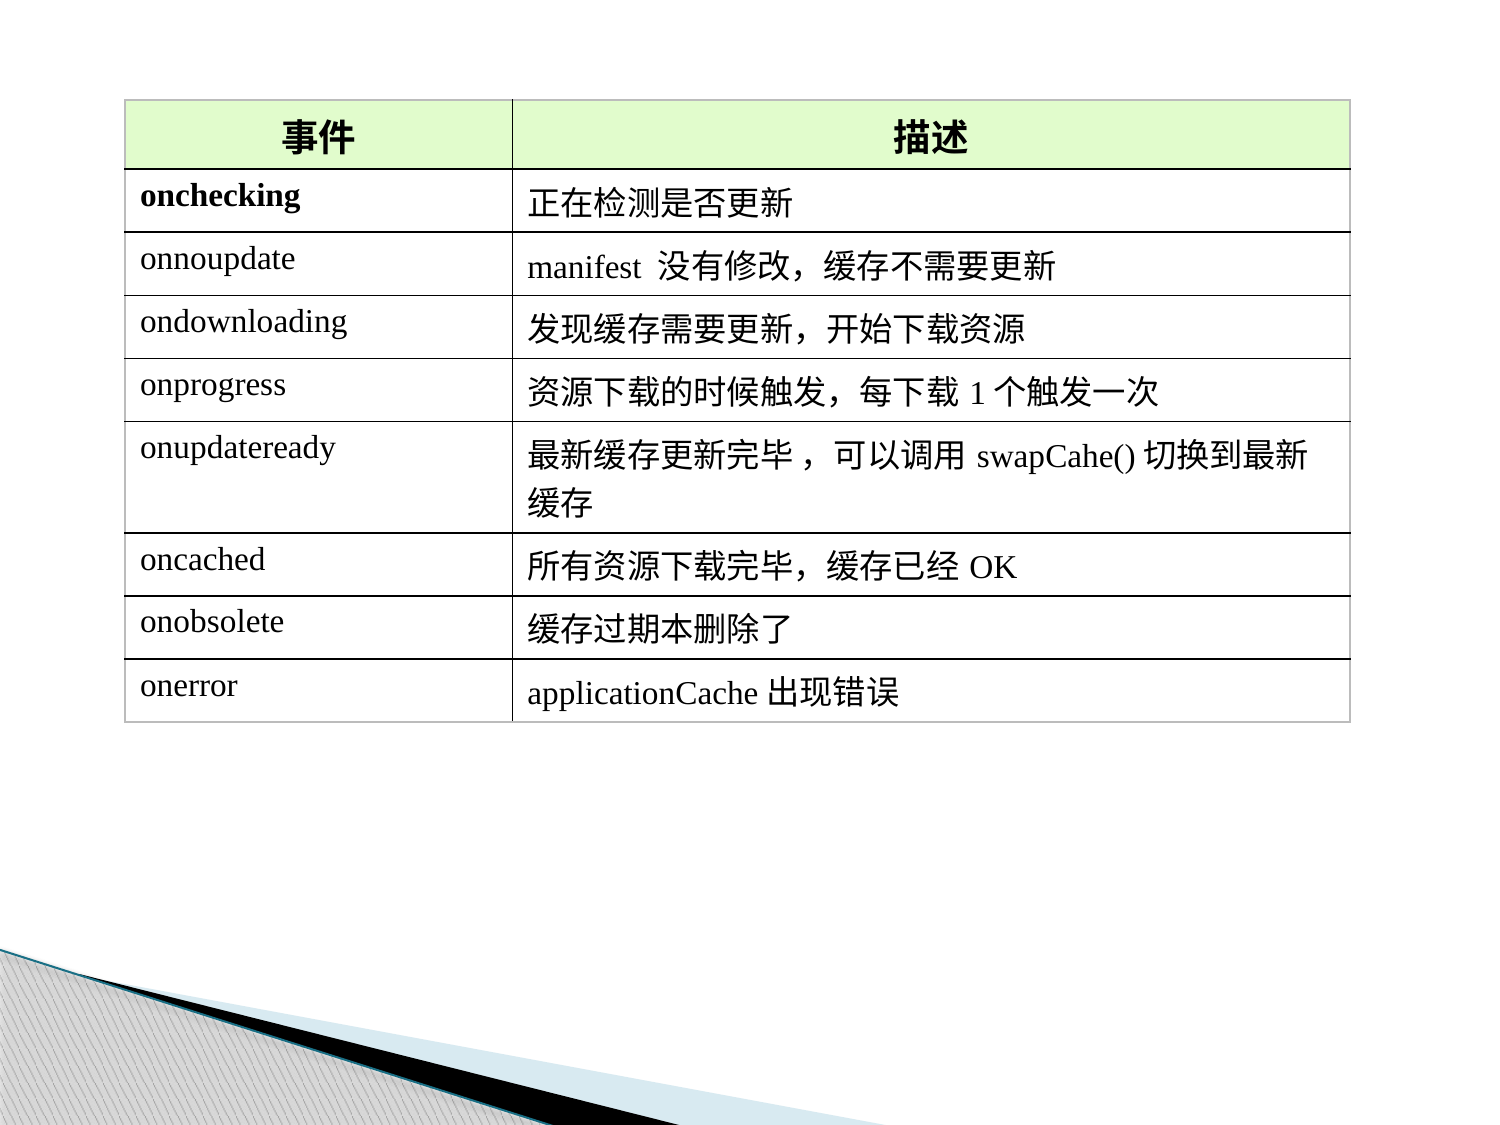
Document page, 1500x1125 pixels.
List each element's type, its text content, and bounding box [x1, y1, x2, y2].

table_cell oncached [126, 534, 512, 595]
table_cell 缓存过期本删除了 [513, 597, 1349, 658]
table_cell onprogress [126, 359, 512, 421]
table_header 描述 [513, 101, 1349, 168]
table_cell applicationCache出现错误 [513, 660, 1349, 721]
table_cell ondownloading [126, 296, 512, 358]
table_header 事件 [126, 101, 512, 168]
table_cell onchecking [126, 170, 512, 231]
table_cell 正在检测是否更新 [513, 170, 1349, 231]
table_cell onupdateready [126, 422, 512, 532]
table_cell 发现缓存需要更新，开始下载资源 [513, 296, 1349, 358]
table_cell manifest 没有修改，缓存不需要更新 [513, 233, 1349, 295]
table_cell 所有资源下载完毕，缓存已经OK [513, 534, 1349, 595]
table_cell onerror [126, 660, 512, 721]
table_cell onnoupdate [126, 233, 512, 295]
table_cell onobsolete [126, 597, 512, 658]
table_cell 最新缓存更新完毕 ，可以调用swapCahe()切换到最新缓存 [513, 422, 1349, 532]
table_cell 资源下载的时候触发，每下载1个触发一次 [513, 359, 1349, 421]
